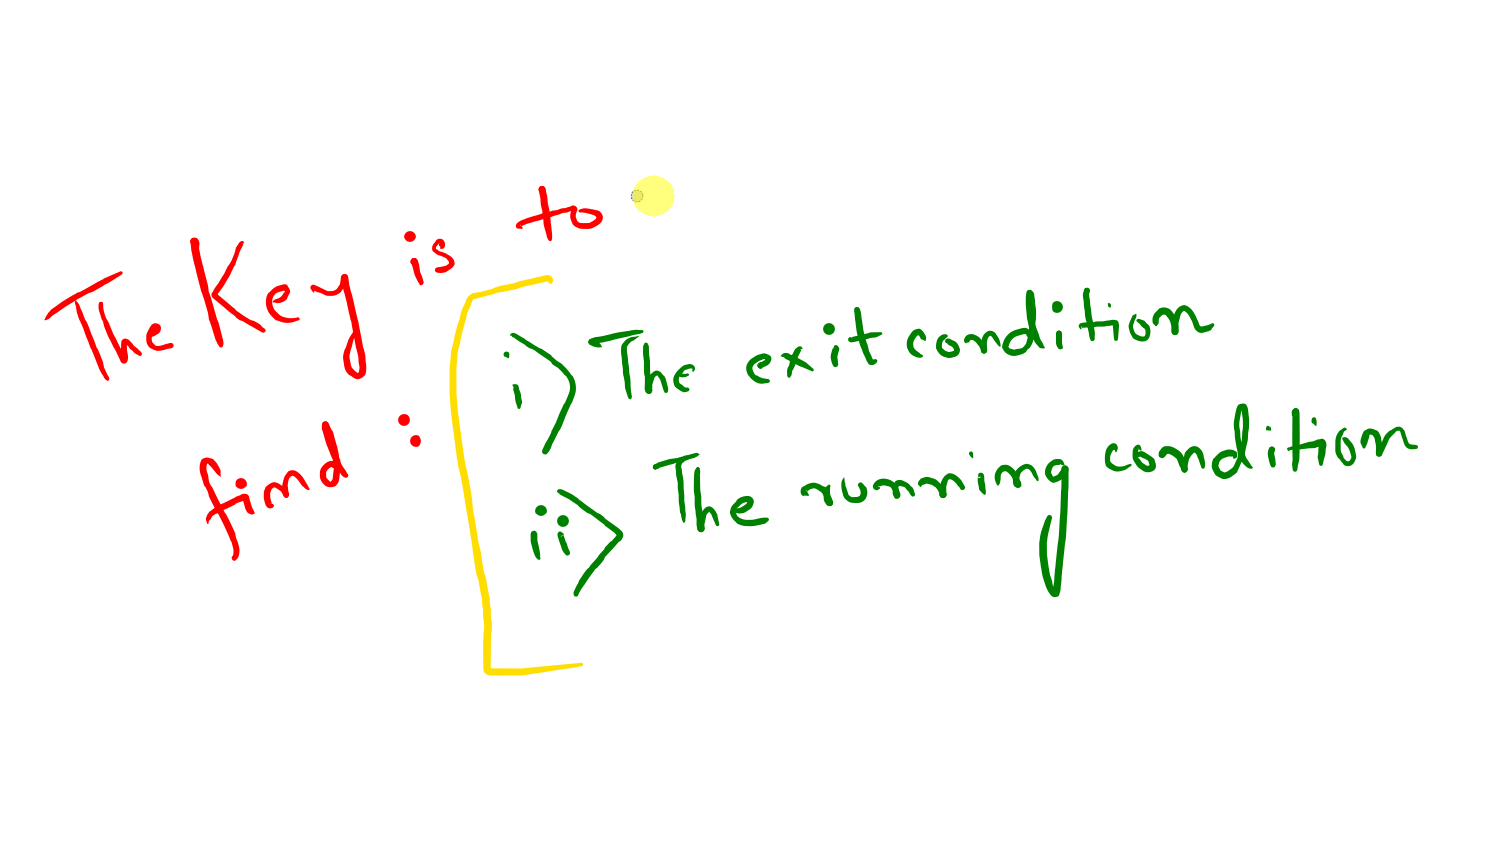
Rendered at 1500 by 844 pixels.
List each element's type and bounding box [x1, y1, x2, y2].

picture [24, 155, 1476, 707]
